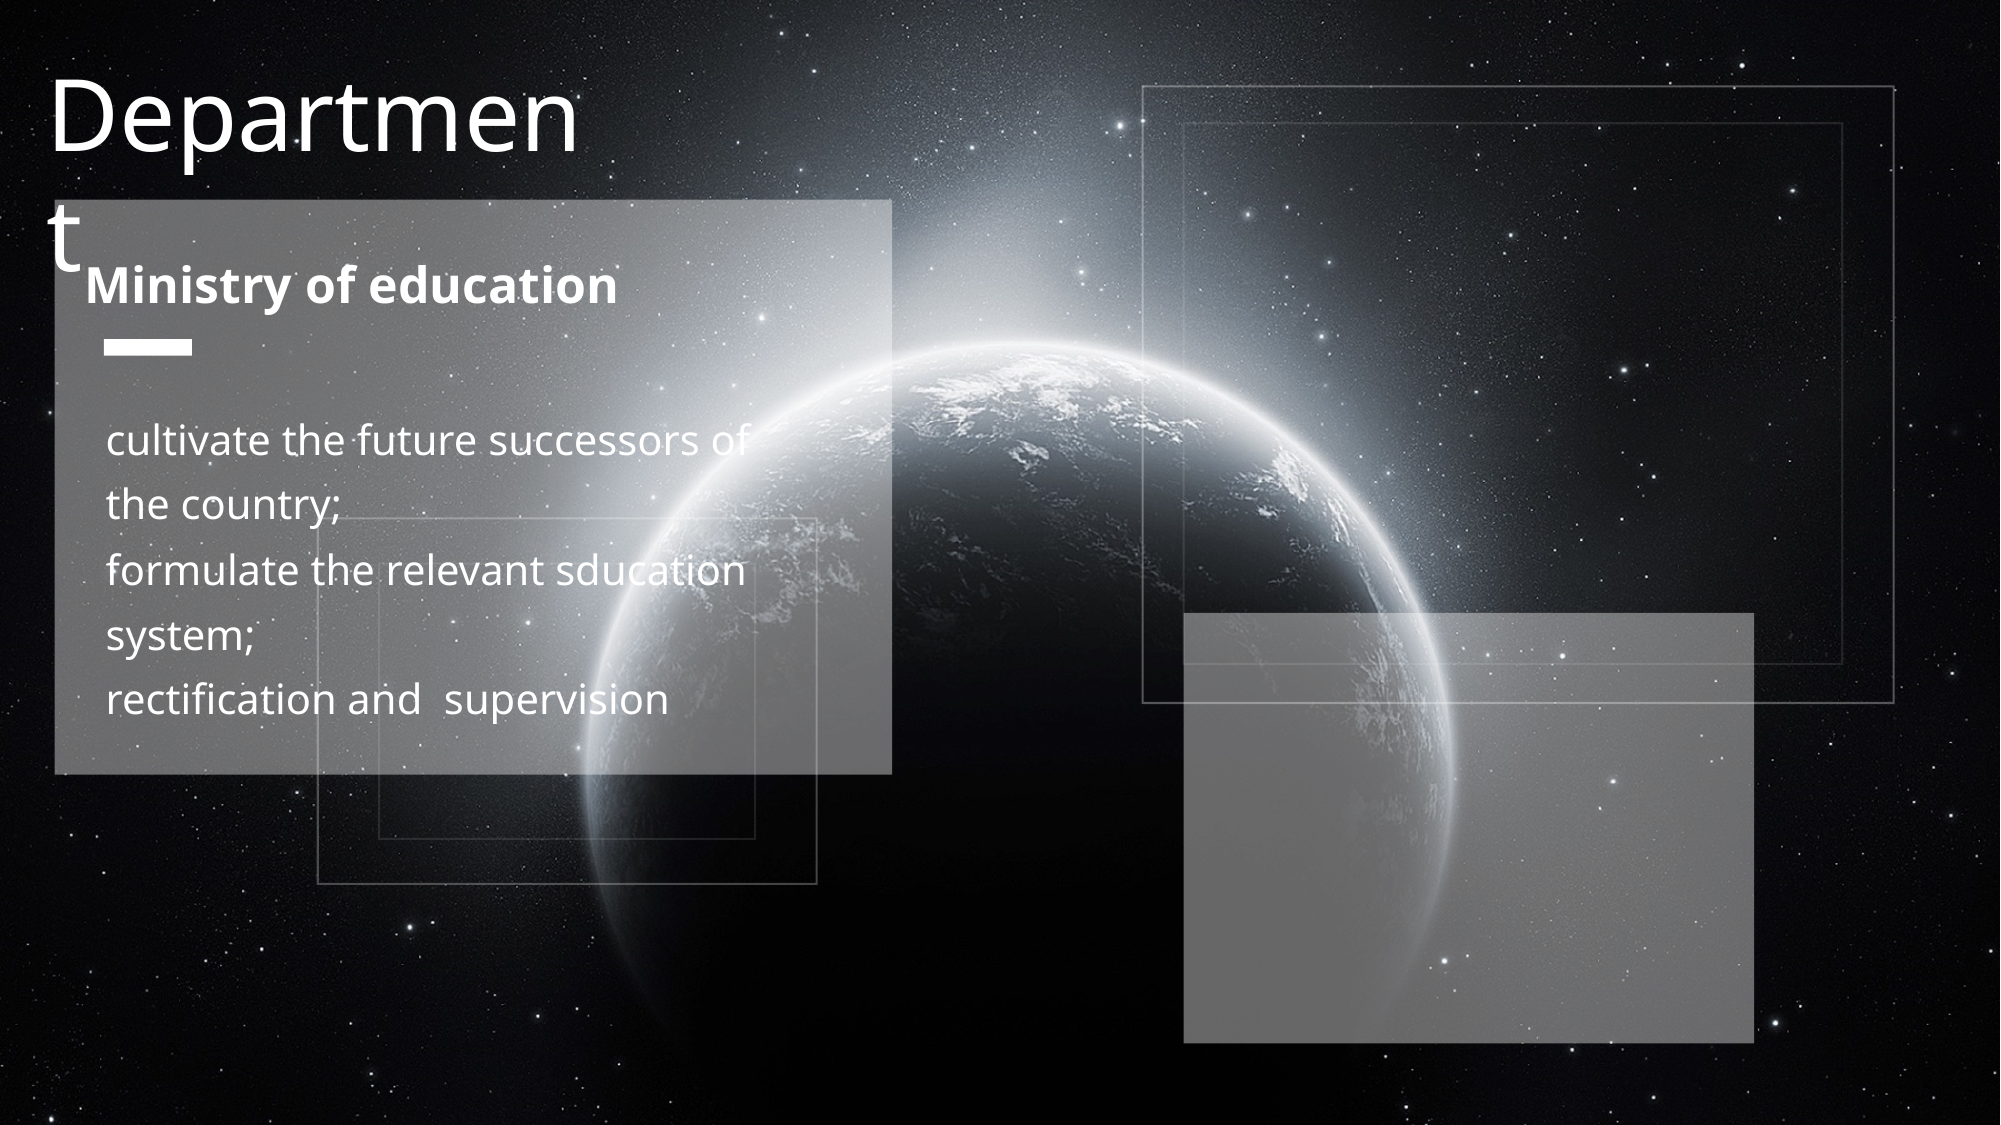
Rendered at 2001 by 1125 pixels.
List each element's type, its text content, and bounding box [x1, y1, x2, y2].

text_box [1142, 86, 1894, 703]
text_box [317, 775, 817, 884]
text_box Department [32, 44, 624, 299]
text_box [1183, 123, 1843, 664]
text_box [54, 199, 893, 775]
text_box [1183, 612, 1755, 1044]
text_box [1259, 330, 1817, 486]
picture [0, 0, 2000, 1125]
